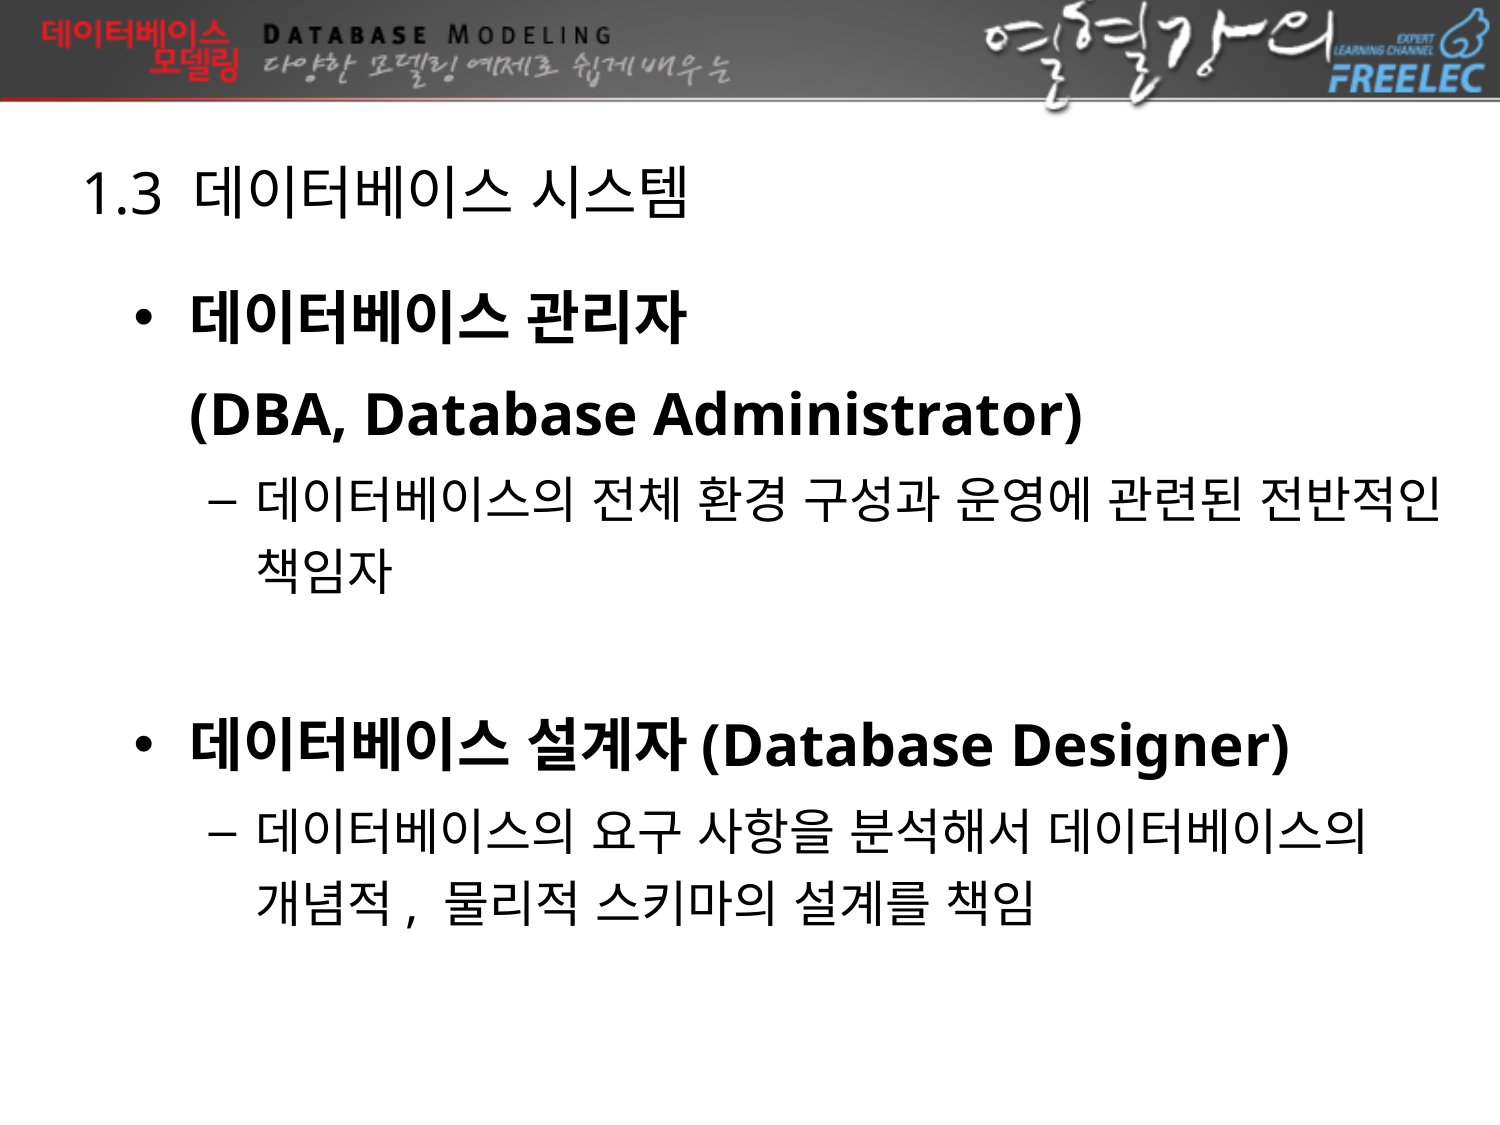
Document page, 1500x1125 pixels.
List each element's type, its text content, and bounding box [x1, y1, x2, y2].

text_box 1.3 데이터베이스 시스템 [66, 148, 706, 234]
text_box 데이터베이스 관리자 (DBA, Database Administrator) 데이터베이스의 전체 환경 구성과 운영에 관련된 전반적인 책임자 데이터베이스 설계자(Database Designer) 데이터베이스의 요구 사항을 분석해서 데이터베이스의 개념적, 물리적 스키마의 설계를 책임 [118, 259, 1465, 940]
picture [0, 0, 1500, 1125]
